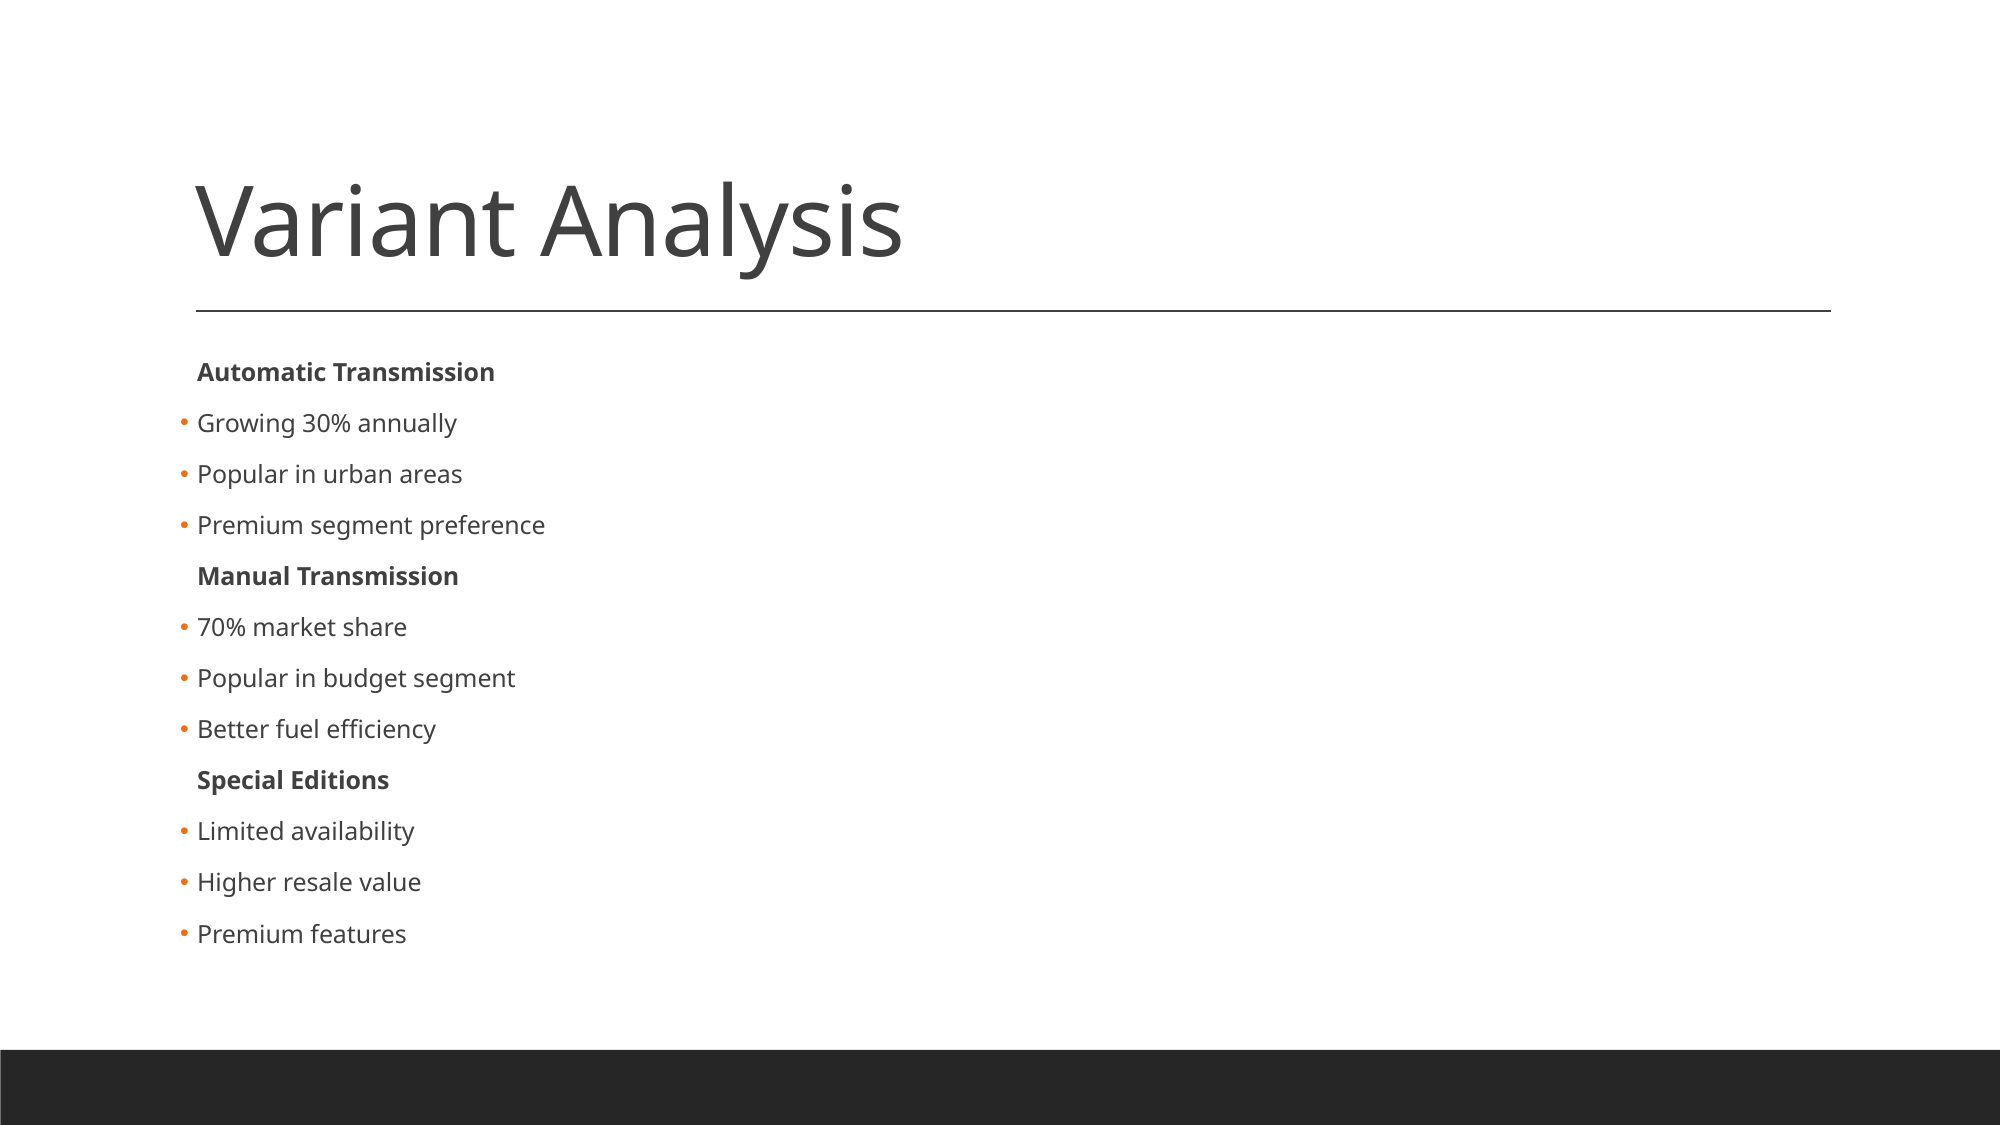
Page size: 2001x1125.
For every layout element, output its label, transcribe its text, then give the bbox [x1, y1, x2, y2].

title Variant Analysis [180, 47, 1830, 285]
list Automatic Transmission Growing 30% annually Popular in urban areas Premium segment preference Manual Transmission 70% market share Popular in budget segment Better fuel efficiency Special Editions Limited availability Higher resale value Premium features [180, 345, 1830, 963]
